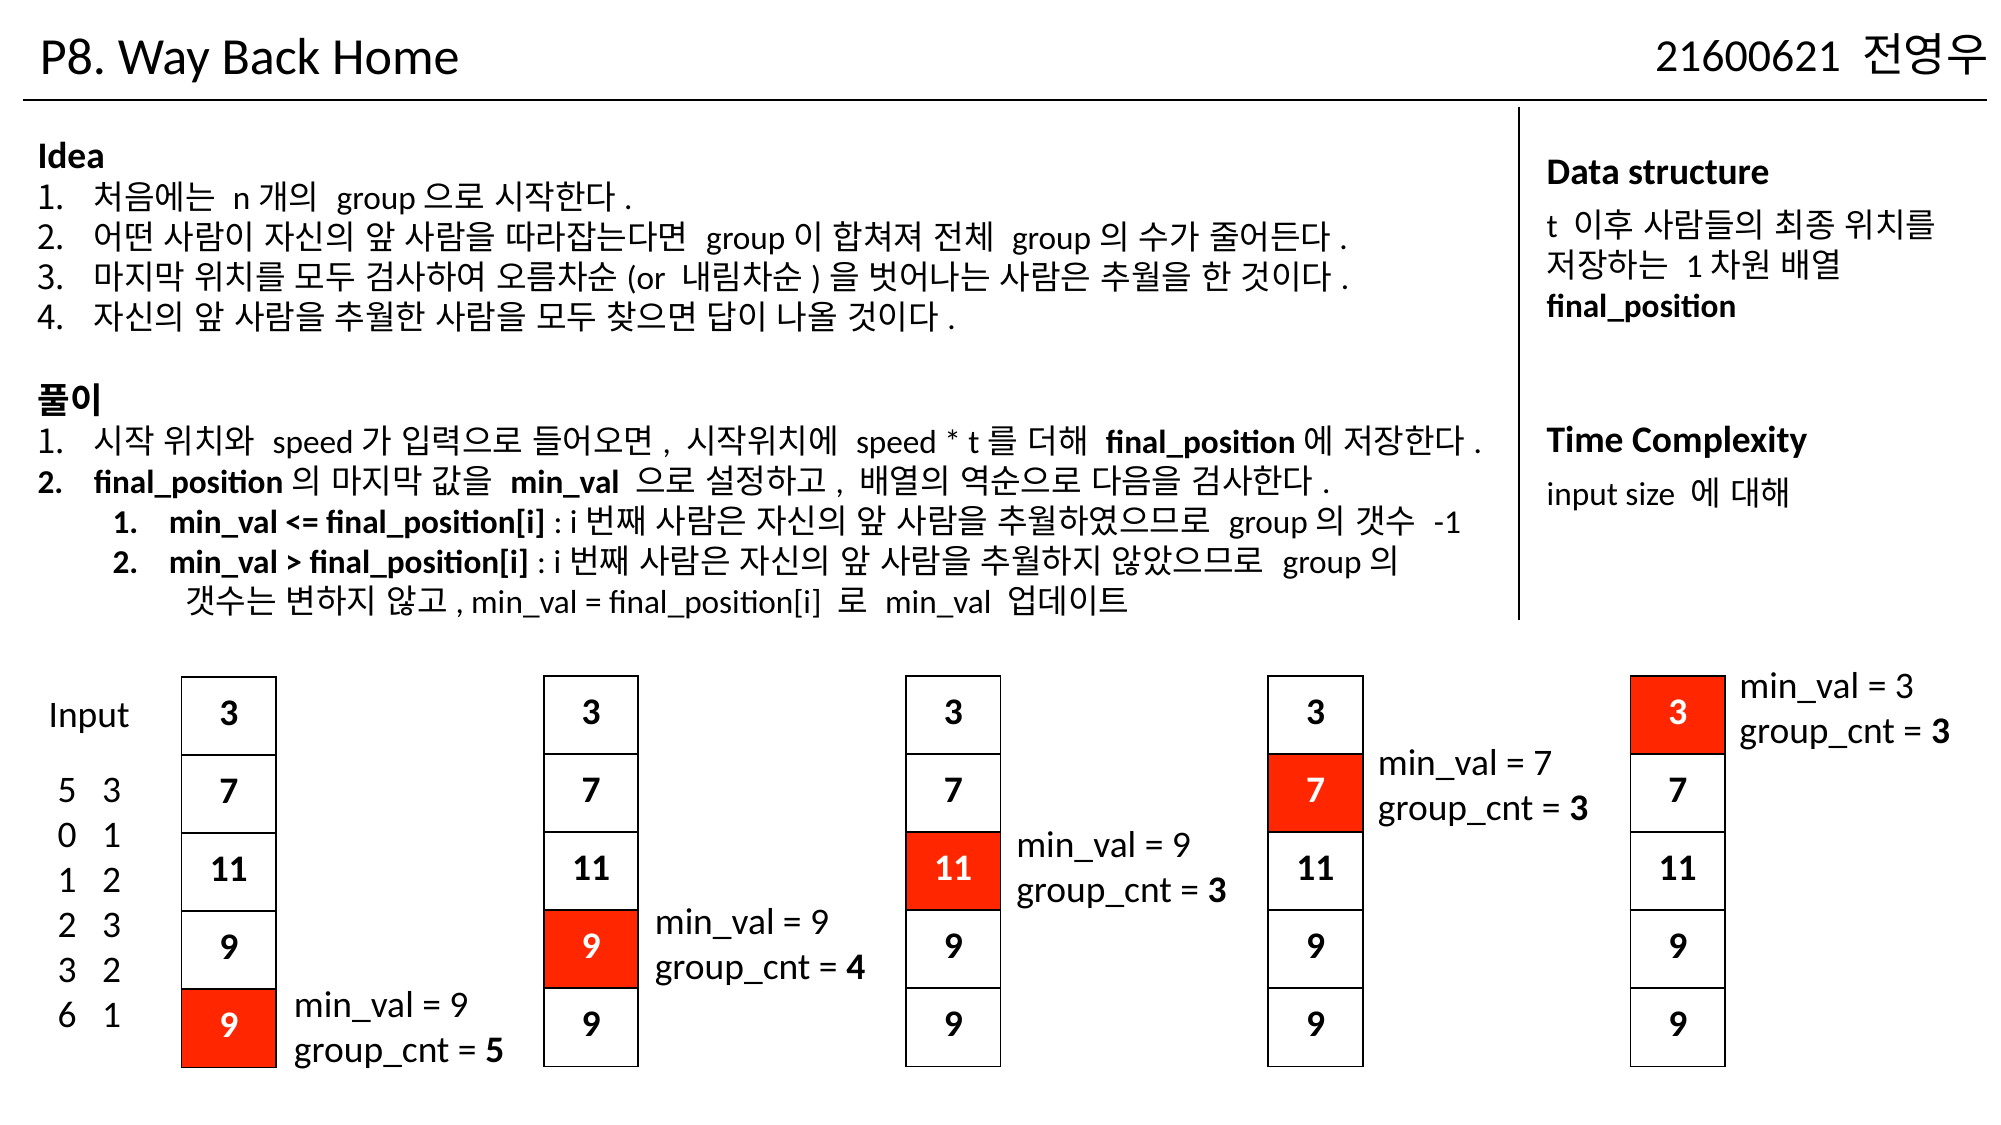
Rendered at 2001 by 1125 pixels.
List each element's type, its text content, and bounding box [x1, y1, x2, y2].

table_cell 9 [182, 912, 275, 988]
text_box P8. Way Back Home [25, 14, 475, 92]
table_header 3 [1631, 677, 1724, 753]
text_box min_val = 9 group_cnt = 4 [639, 889, 881, 995]
text_box Input [33, 682, 145, 743]
table_cell 11 [545, 833, 637, 909]
text_box 풀이 시작 위치와 speed가 입력으로 들어오면, 시작위치에 speed * t를 더해 final_position에 저장한다. final_position의 마지막 값을 min_val 으로 설정하고, 배열의 역순으로 다음을 검사한다. min_val <= final_position[i] : i번째 사람은 자신의 앞 사람을 추월하였으므로 group의 갯수 -1 min_val > final_position[i] : i번째 사람은 자신의 앞 사람을 추월하지 않았으므로 group의 갯수는 변하지 않고, min_val = final_position[i] 로 min_val 업데이트 [22, 370, 1513, 628]
table_cell 9 [907, 911, 1000, 987]
table_cell 9 [1269, 911, 1362, 987]
table_header 3 [182, 678, 275, 754]
table_cell 9 [1631, 989, 1724, 1066]
table_cell 7 [182, 756, 275, 832]
table_cell 9 [182, 990, 275, 1067]
table_header 3 [907, 677, 1000, 753]
table_cell 9 [907, 989, 1000, 1066]
table_cell 9 [545, 911, 637, 987]
table_cell 9 [1631, 911, 1724, 987]
text_box 5 3 0 1 1 2 2 3 3 2 6 1 [42, 757, 136, 1042]
table_cell 9 [545, 989, 637, 1066]
table_header 3 [1269, 677, 1362, 753]
table_cell 9 [1269, 989, 1362, 1066]
text_box Data structure t 이후 사람들의 최종 위치를 저장하는 1차원 배열 final_position [1531, 139, 1987, 332]
table_header 3 [545, 677, 637, 753]
table_cell 7 [545, 755, 637, 831]
text_box min_val = 9 group_cnt = 5 [279, 972, 520, 1078]
table_cell 7 [1631, 755, 1724, 831]
table_cell 7 [907, 755, 1000, 831]
text_box min_val = 3 group_cnt = 3 [1724, 653, 1965, 759]
table_cell 11 [1631, 833, 1724, 909]
text_box 21600621 전영우 [1640, 18, 2000, 89]
table_cell 11 [182, 834, 275, 910]
text_box min_val = 9 group_cnt = 3 [1001, 812, 1242, 918]
table_cell 7 [1269, 755, 1362, 831]
table_cell 11 [1269, 833, 1362, 909]
text_box min_val = 7 group_cnt = 3 [1363, 730, 1604, 836]
text_box Idea 처음에는 n개의 group으로 시작한다. 어떤 사람이 자신의 앞 사람을 따라잡는다면 group이 합쳐져 전체 group의 수가 줄어든다. 마지막 위치를 모두 검사하여 오름차순(or 내림차순)을 벗어나는 사람은 추월을 한 것이다. 자신의 앞 사람을 추월한 사람을 모두 찾으면 답이 나올 것이다. [22, 123, 1413, 344]
table_cell 11 [907, 833, 1000, 909]
